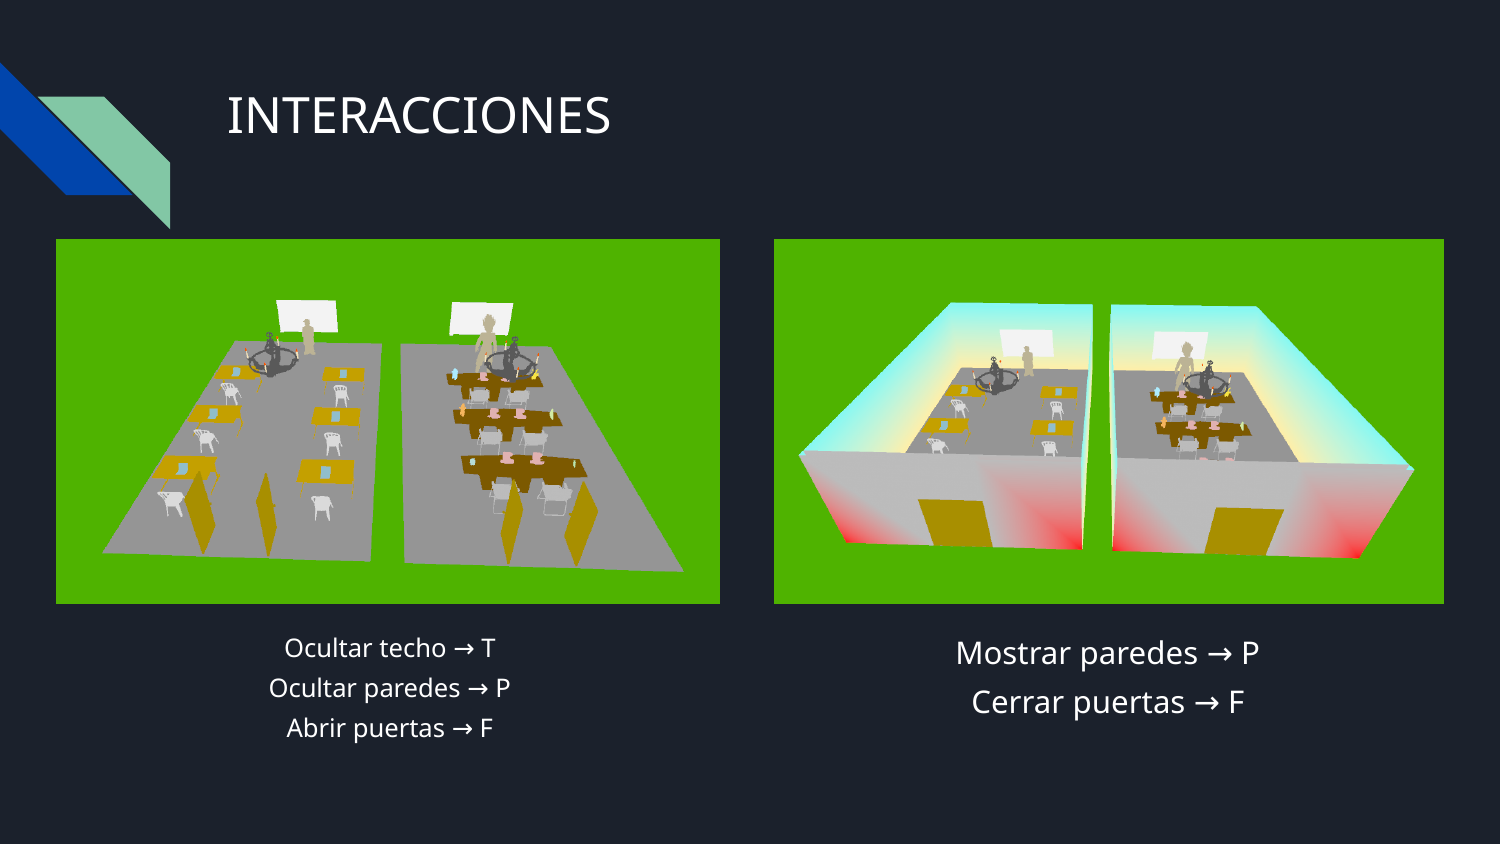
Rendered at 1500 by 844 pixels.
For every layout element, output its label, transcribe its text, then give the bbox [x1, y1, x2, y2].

picture [55, 239, 720, 605]
list Ocultar techo → T Ocultar paredes → P Abrir puertas → F [58, 609, 722, 760]
list Mostrar paredes → P Cerrar puertas → F [776, 611, 1440, 760]
title INTERACCIONES [212, 64, 1368, 215]
picture [773, 239, 1445, 605]
